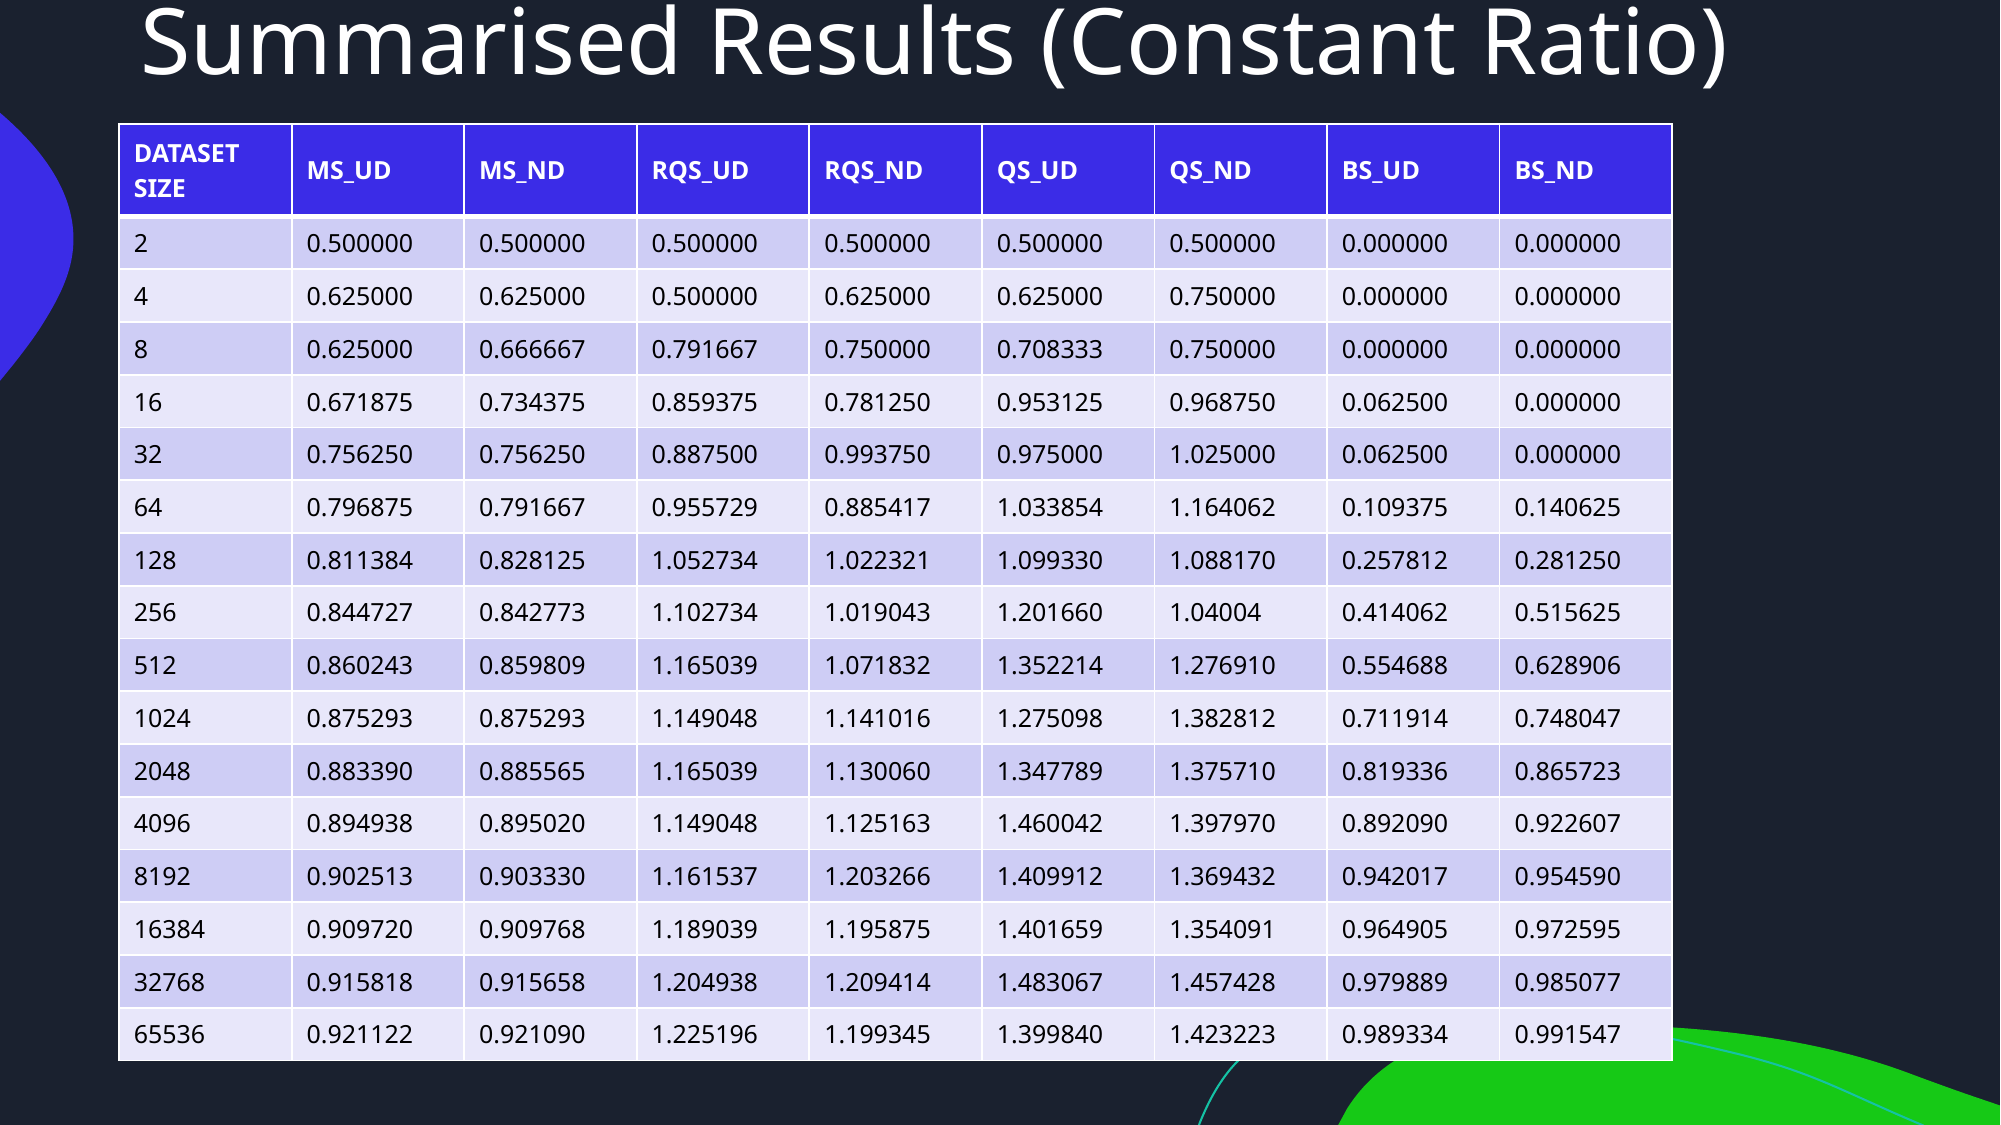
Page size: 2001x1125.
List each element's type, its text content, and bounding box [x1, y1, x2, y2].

table_cell 0.500000​ [465, 219, 636, 268]
table_cell 0.756250​ [293, 428, 463, 479]
table_cell 0.500000​ [638, 270, 808, 321]
table_cell 0.885565​ [465, 745, 636, 796]
table_cell 0.756250​ [465, 428, 636, 479]
table_cell 1.165039​ [638, 639, 808, 690]
table_cell 0.860243​ [293, 639, 463, 690]
table_header MS_UD​ [293, 125, 463, 214]
table_cell 0.000000​ [1500, 323, 1671, 374]
table_cell 1.033854​ [983, 481, 1154, 532]
table_cell 256​ [120, 587, 291, 638]
table_header MS_ND​ [465, 125, 636, 214]
table_cell 1.161537​ [638, 850, 808, 901]
table_cell 0.734375​ [465, 376, 636, 427]
table_cell 0.750000​ [1155, 323, 1326, 374]
table_cell 0.972595​ [1500, 903, 1671, 954]
table_cell 1.201660​ [983, 587, 1154, 638]
table_cell 0.500000​ [293, 219, 463, 268]
table_cell 0.902513​ [293, 850, 463, 901]
table_cell 0.062500​ [1328, 428, 1499, 479]
table_cell 0.955729​ [638, 481, 808, 532]
table_cell 0.844727​ [293, 587, 463, 638]
table_cell 0.865723​ [1500, 745, 1671, 796]
table_cell 0.964905​ [1328, 903, 1499, 954]
table_cell 1.276910​ [1155, 639, 1326, 690]
table_cell 32768​ [120, 956, 291, 1007]
table_cell 1.149048​ [638, 692, 808, 743]
table_cell 0.968750​ [1155, 376, 1326, 427]
table_cell 1.141016​ [810, 692, 981, 743]
table_cell 16384​ [120, 903, 291, 954]
table_cell 1.199345​ [810, 1009, 981, 1060]
table_cell 0.625000​ [293, 270, 463, 321]
table_cell 0.883390​ [293, 745, 463, 796]
table_cell 8​ [120, 323, 291, 374]
table_cell 0.000000​ [1500, 428, 1671, 479]
table_header BS_ND​ [1500, 125, 1671, 214]
table_cell 1.483067​ [983, 956, 1154, 1007]
table_cell 1.022321​ [810, 534, 981, 585]
table_header RQS_UD​ [638, 125, 808, 214]
table_cell 1.275098​ [983, 692, 1154, 743]
table_header QS_UD​ [983, 125, 1154, 214]
table_cell 0.666667​ [465, 323, 636, 374]
table_cell 1.149048​ [638, 798, 808, 849]
table_cell 1.204938​ [638, 956, 808, 1007]
table_cell 0.989334​ [1328, 1009, 1499, 1060]
table_cell 1.209414​ [810, 956, 981, 1007]
table_cell 1.225196​ [638, 1009, 808, 1060]
table_cell 0.625000​ [465, 270, 636, 321]
table_cell 0.915818​ [293, 956, 463, 1007]
table_cell 0.711914​ [1328, 692, 1499, 743]
table_cell 0.708333​ [983, 323, 1154, 374]
table_cell 1.052734​ [638, 534, 808, 585]
table_cell 0.628906​ [1500, 639, 1671, 690]
table_cell 0.000000​ [1500, 219, 1671, 268]
table_cell 0.892090​ [1328, 798, 1499, 849]
table_header RQS_ND​ [810, 125, 981, 214]
table_cell 0.500000​ [810, 219, 981, 268]
table_cell 1.203266​ [810, 850, 981, 901]
table_cell 0.875293​ [293, 692, 463, 743]
table_cell 0.895020​ [465, 798, 636, 849]
table_cell 0.062500​ [1328, 376, 1499, 427]
table_cell 1.025000​ [1155, 428, 1326, 479]
table_cell 0.979889​ [1328, 956, 1499, 1007]
table_cell 0.000000​ [1328, 270, 1499, 321]
table_cell 0.000000​ [1328, 219, 1499, 268]
table_cell 0.993750​ [810, 428, 981, 479]
table_cell 0.625000​ [810, 270, 981, 321]
table_cell 0.953125​ [983, 376, 1154, 427]
table_cell 0.894938​ [293, 798, 463, 849]
table_cell 0.000000​ [1500, 270, 1671, 321]
table_cell 0.500000​ [983, 219, 1154, 268]
table_cell 1.354091​ [1155, 903, 1326, 954]
table_cell 0.750000​ [810, 323, 981, 374]
table_cell 0.875293​ [465, 692, 636, 743]
table_cell 1.397970​ [1155, 798, 1326, 849]
table_cell 1024​ [120, 692, 291, 743]
table_cell 0.954590​ [1500, 850, 1671, 901]
table_cell 0.921090​ [465, 1009, 636, 1060]
table_cell 512​ [120, 639, 291, 690]
table_cell 16​ [120, 376, 291, 427]
table_cell 1.460042​ [983, 798, 1154, 849]
table_cell 0.811384​ [293, 534, 463, 585]
table_cell 0.915658​ [465, 956, 636, 1007]
table_cell 0.000000​ [1328, 323, 1499, 374]
table_cell 1.130060​ [810, 745, 981, 796]
table_cell 2​ [120, 219, 291, 268]
table_cell 0.109375​ [1328, 481, 1499, 532]
table_cell 1.099330​ [983, 534, 1154, 585]
table_cell 0.922607​ [1500, 798, 1671, 849]
table_cell 64​ [120, 481, 291, 532]
table_cell 1.088170​ [1155, 534, 1326, 585]
table_cell 1.352214​ [983, 639, 1154, 690]
table_cell 0.140625​ [1500, 481, 1671, 532]
table_cell 0.500000​ [1155, 219, 1326, 268]
table_cell 1.165039​ [638, 745, 808, 796]
table_cell 0.625000​ [983, 270, 1154, 321]
table_cell 4​ [120, 270, 291, 321]
table_cell 1.369432​ [1155, 850, 1326, 901]
table_cell 0.887500​ [638, 428, 808, 479]
table_cell 1.04004​ [1155, 587, 1326, 638]
table_header DATASET SIZE​ [120, 125, 291, 214]
table_cell 0.985077​ [1500, 956, 1671, 1007]
table_cell 8192​ [120, 850, 291, 901]
table_cell 0.791667​ [638, 323, 808, 374]
table_cell 1.071832​ [810, 639, 981, 690]
table_cell 1.423223​ [1155, 1009, 1326, 1060]
table_cell 1.401659​ [983, 903, 1154, 954]
table_cell 0.554688​ [1328, 639, 1499, 690]
table_cell 0.748047​ [1500, 692, 1671, 743]
table_cell 0.828125​ [465, 534, 636, 585]
table_cell 1.382812​ [1155, 692, 1326, 743]
table_cell 2048​ [120, 745, 291, 796]
table_cell 1.399840​ [983, 1009, 1154, 1060]
table_header BS_UD​ [1328, 125, 1499, 214]
table_cell 0.903330​ [465, 850, 636, 901]
table_cell 0.921122​ [293, 1009, 463, 1060]
table_cell 0.859375​ [638, 376, 808, 427]
table_cell 128​ [120, 534, 291, 585]
title Summarised Results (Constant Ratio) [125, 0, 1875, 123]
table_cell 1.409912​ [983, 850, 1154, 901]
table_cell 0.859809​ [465, 639, 636, 690]
table_cell 1.347789​ [983, 745, 1154, 796]
table_cell 0.414062​ [1328, 587, 1499, 638]
table_cell 0.257812​ [1328, 534, 1499, 585]
table_cell 0.000000​ [1500, 376, 1671, 427]
table_cell 0.781250​ [810, 376, 981, 427]
table_cell 65536​ [120, 1009, 291, 1060]
table_cell 0.819336​ [1328, 745, 1499, 796]
table_cell 0.500000​ [638, 219, 808, 268]
table_cell 0.281250​ [1500, 534, 1671, 585]
table_cell 1.164062​ [1155, 481, 1326, 532]
table_cell 0.885417​ [810, 481, 981, 532]
table_cell 1.102734​ [638, 587, 808, 638]
table_cell 0.909720​ [293, 903, 463, 954]
table_cell 1.125163​ [810, 798, 981, 849]
table_cell 0.796875​ [293, 481, 463, 532]
table_cell 0.671875​ [293, 376, 463, 427]
table_cell 1.457428​ [1155, 956, 1326, 1007]
table_cell 0.975000​ [983, 428, 1154, 479]
table_cell 1.019043​ [810, 587, 981, 638]
table_cell 0.991547​ [1500, 1009, 1671, 1060]
table_cell 0.750000​ [1155, 270, 1326, 321]
table_cell 4096​ [120, 798, 291, 849]
table_cell 0.909768​ [465, 903, 636, 954]
table_cell 1.195875​ [810, 903, 981, 954]
table_cell 32​ [120, 428, 291, 479]
table_cell 1.375710​ [1155, 745, 1326, 796]
table_cell 1.189039​ [638, 903, 808, 954]
table_cell 0.842773​ [465, 587, 636, 638]
table_header QS_ND​ [1155, 125, 1326, 214]
table_cell 0.625000​ [293, 323, 463, 374]
table_cell 0.942017​ [1328, 850, 1499, 901]
table_cell 0.791667​ [465, 481, 636, 532]
table_cell 0.515625​ [1500, 587, 1671, 638]
